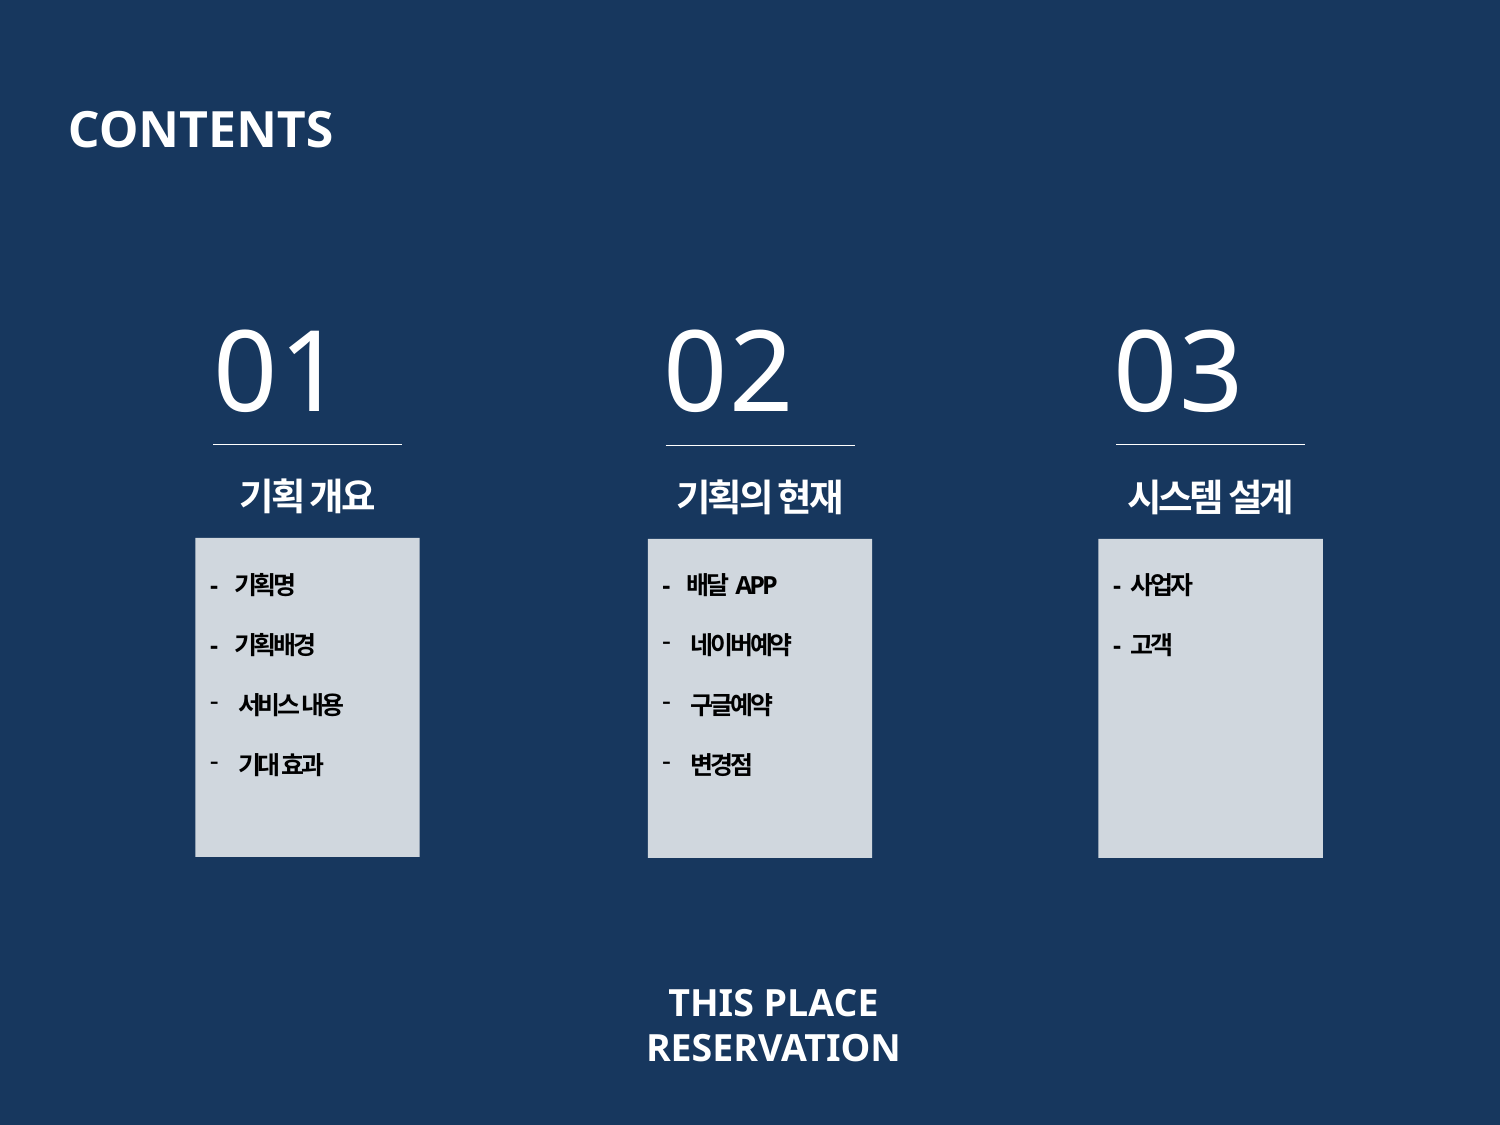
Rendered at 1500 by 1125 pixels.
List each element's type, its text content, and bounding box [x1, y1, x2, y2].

text_box 기획의 현재 [624, 466, 896, 527]
text_box [193, 536, 422, 859]
text_box [1096, 537, 1325, 860]
text_box THIS PLACE RESERVATION [478, 971, 1069, 1077]
text_box CONTENTS [53, 89, 739, 165]
text_box 01 02 03 [63, 291, 1457, 442]
text_box [646, 537, 874, 860]
text_box 시스템 설계 [1074, 466, 1347, 527]
text_box - 기획명 - 기획배경 서비스 내용 기대 효과 [195, 562, 420, 787]
text_box - 사업자 - 고객 [1098, 562, 1323, 668]
text_box 기획 개요 [195, 465, 420, 526]
text_box - 배달APP 네이버예약 구글예약 변경점 [647, 562, 873, 847]
